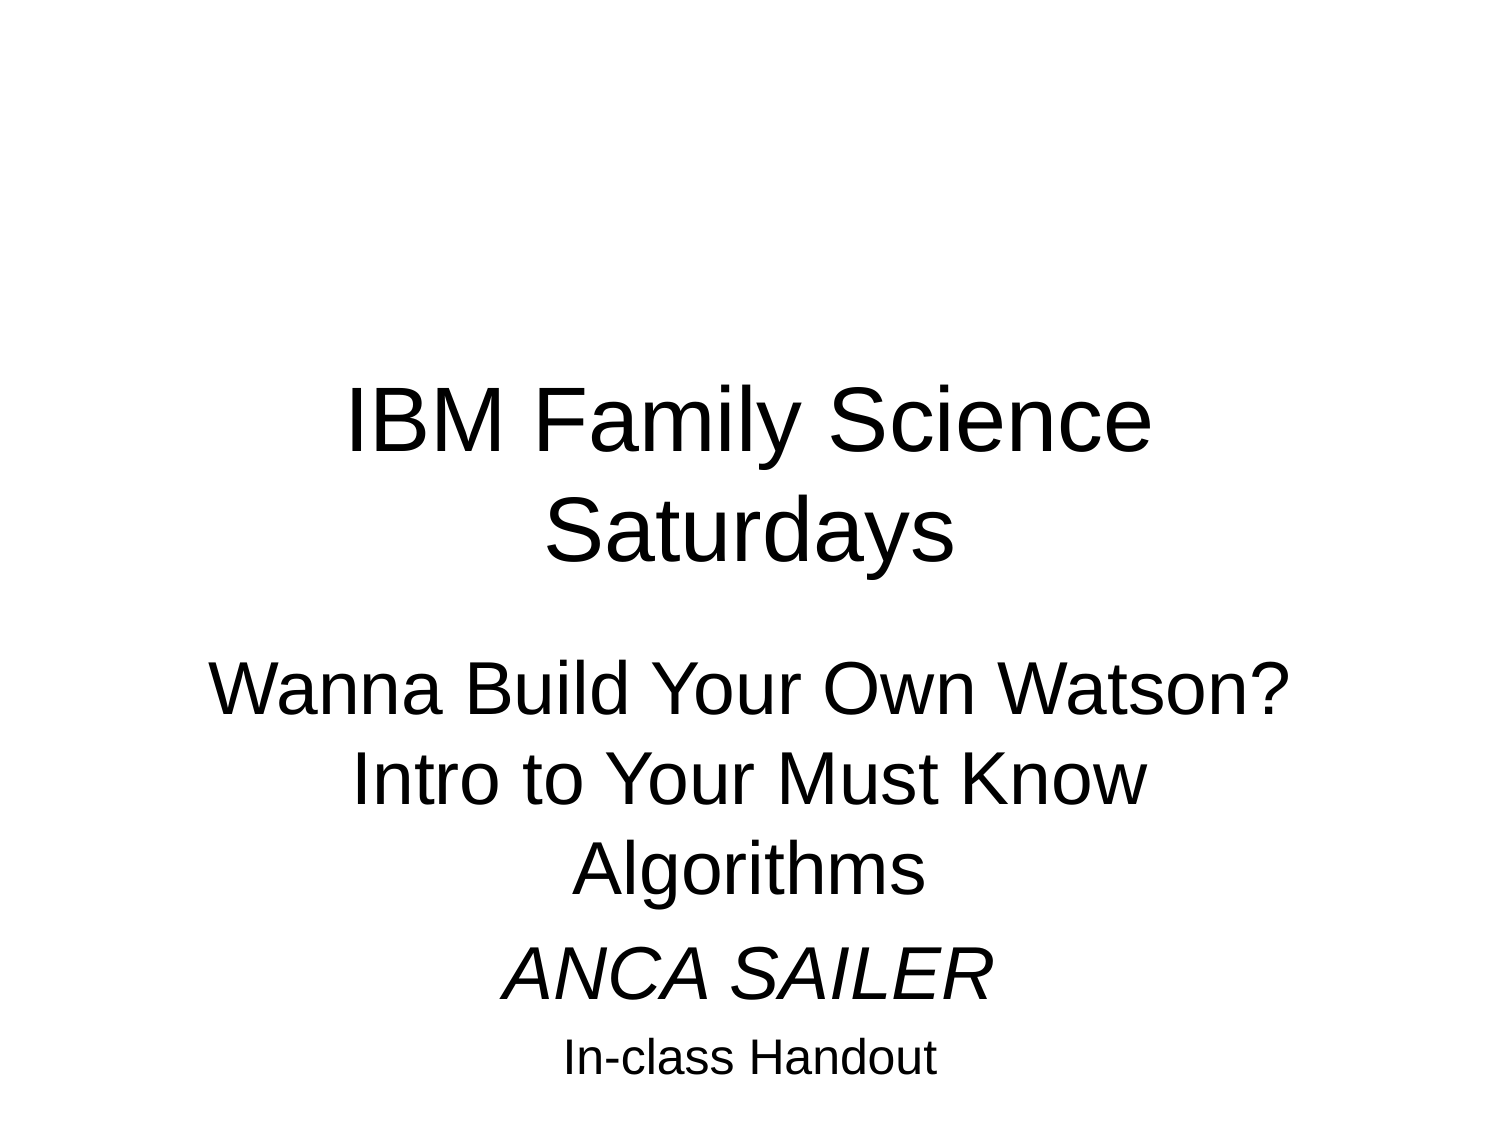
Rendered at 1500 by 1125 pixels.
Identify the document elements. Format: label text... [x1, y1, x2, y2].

title IBM Family Science Saturdays [112, 349, 1388, 591]
subtitle Wanna Build Your Own Watson? Intro to Your Must Know Algorithms ANCA SAILER In-class Handout [184, 631, 1316, 978]
